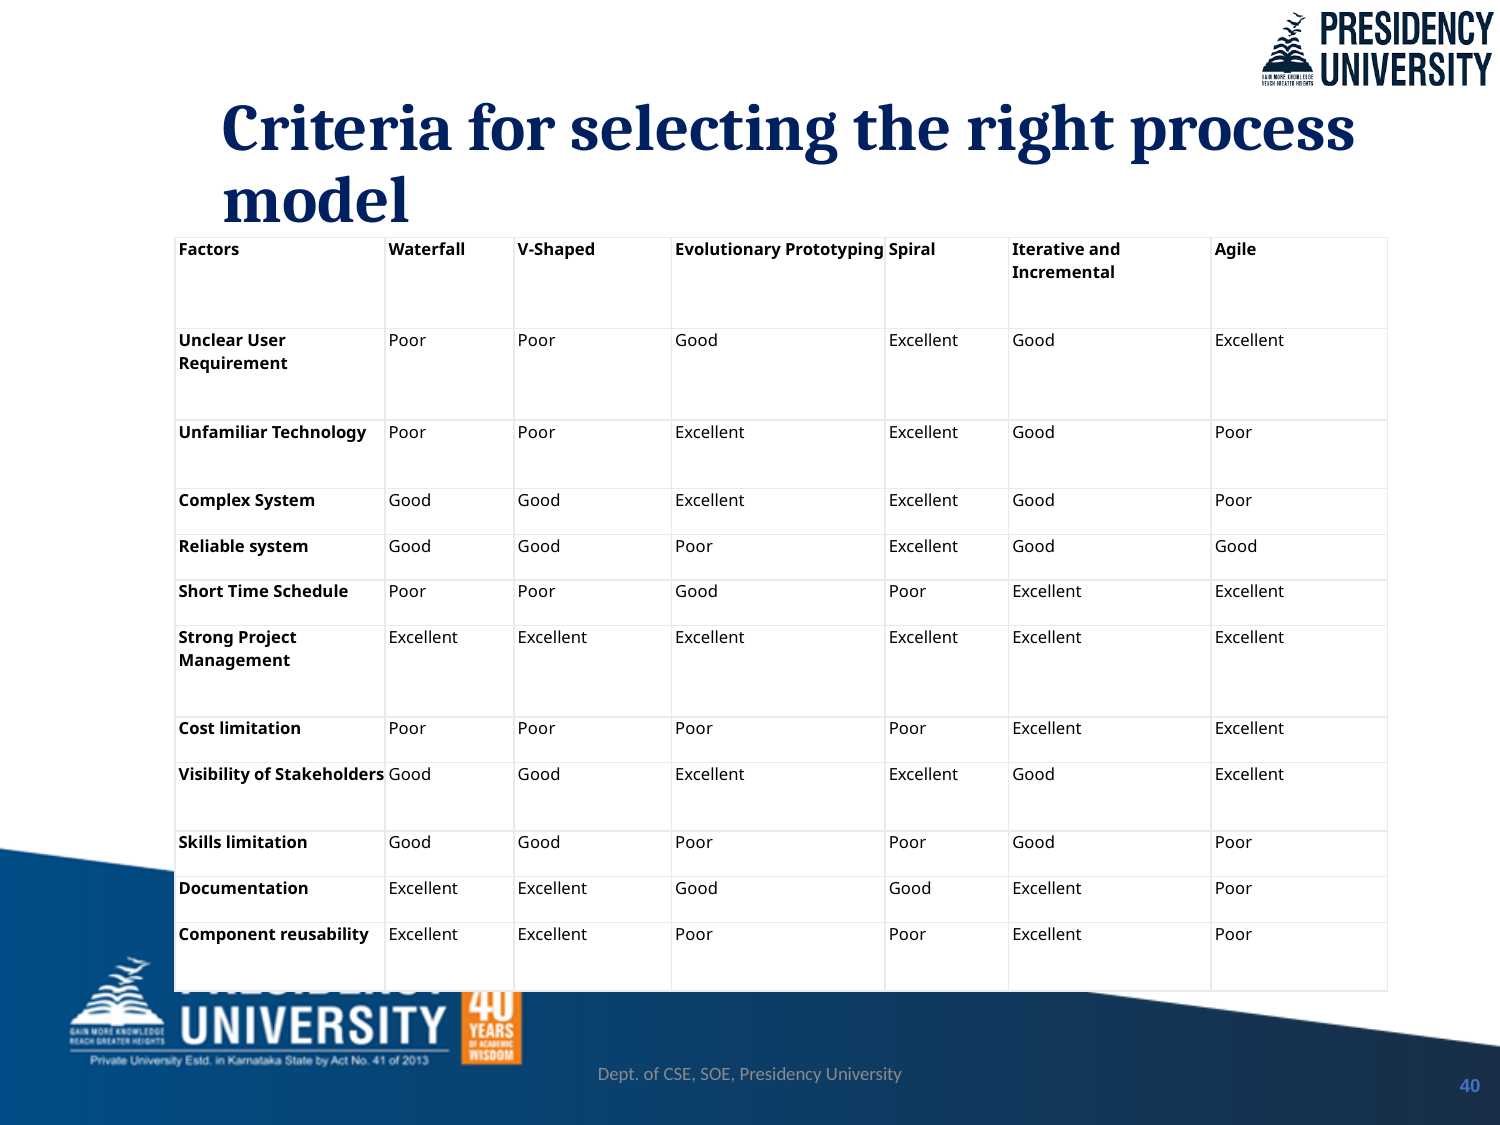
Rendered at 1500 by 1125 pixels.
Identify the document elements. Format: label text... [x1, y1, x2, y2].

table_cell Excellent [672, 489, 884, 534]
table_cell Good [672, 877, 884, 922]
table_cell Short Time Schedule [176, 581, 384, 625]
table_cell Good [672, 581, 884, 625]
table_cell Excellent [1212, 763, 1387, 830]
title Criteria for selecting the right process model [212, 66, 1406, 264]
table_cell Excellent [386, 923, 513, 990]
table_cell Excellent [515, 626, 671, 716]
table_cell Poor [886, 923, 1008, 990]
table_cell Poor [672, 832, 884, 876]
table_cell Excellent [886, 535, 1008, 579]
table_cell Good [386, 763, 513, 830]
table_cell Good [515, 832, 671, 876]
table_cell Complex System [176, 489, 384, 534]
table_header Factors [176, 238, 384, 328]
table_header Agile [1212, 238, 1387, 328]
table_cell Good [515, 489, 671, 534]
table_cell Poor [672, 535, 884, 579]
table_cell Poor [886, 581, 1008, 625]
table_cell Poor [672, 718, 884, 762]
footer Dept. of CSE, SOE, Presidency University [496, 1042, 1004, 1103]
table_header Evolutionary Prototyping [672, 238, 884, 328]
table_cell Poor [1212, 421, 1387, 488]
table_cell Poor [1212, 923, 1387, 990]
slide_number 40 [1158, 1054, 1496, 1115]
table_cell Excellent [1212, 718, 1387, 762]
table_cell Strong Project Management [176, 626, 384, 716]
table_cell Good [1009, 832, 1210, 876]
table_cell Good [515, 535, 671, 579]
table_cell Good [886, 877, 1008, 922]
table_cell Poor [1212, 489, 1387, 534]
table_cell Excellent [886, 489, 1008, 534]
table_cell Poor [386, 581, 513, 625]
table_cell Excellent [886, 626, 1008, 716]
table_cell Excellent [1009, 626, 1210, 716]
table_cell Excellent [672, 421, 884, 488]
table_cell Excellent [886, 421, 1008, 488]
table_cell Excellent [1212, 581, 1387, 625]
table_cell Excellent [515, 877, 671, 922]
table_cell Skills limitation [176, 832, 384, 876]
table_cell Excellent [1009, 581, 1210, 625]
table_header Iterative and Incremental [1009, 238, 1210, 328]
table_cell Good [1009, 329, 1210, 419]
table_cell Good [1009, 535, 1210, 579]
table_cell Poor [515, 718, 671, 762]
table_cell Poor [1212, 877, 1387, 922]
table_cell Excellent [1009, 718, 1210, 762]
table_cell Good [386, 832, 513, 876]
table_cell Good [515, 763, 671, 830]
table_cell Poor [515, 581, 671, 625]
table_cell Poor [386, 718, 513, 762]
table_cell Excellent [386, 626, 513, 716]
table_cell Documentation [176, 877, 384, 922]
table_cell Excellent [1009, 877, 1210, 922]
table_cell Good [1009, 421, 1210, 488]
table_cell Poor [886, 832, 1008, 876]
table_cell Excellent [886, 329, 1008, 419]
table_cell Good [386, 489, 513, 534]
table_header Waterfall [386, 238, 513, 328]
table_cell Excellent [1212, 626, 1387, 716]
table_cell Excellent [386, 877, 513, 922]
table_cell Poor [515, 421, 671, 488]
table_cell Poor [1212, 832, 1387, 876]
table_cell Poor [386, 329, 513, 419]
table_cell Good [1009, 763, 1210, 830]
table_cell Poor [672, 923, 884, 990]
table_cell Good [1009, 489, 1210, 534]
table_cell Unfamiliar Technology [176, 421, 384, 488]
table_cell Excellent [1212, 329, 1387, 419]
table_cell Poor [386, 421, 513, 488]
picture [0, 845, 1500, 1125]
table_cell Excellent [515, 923, 671, 990]
table_cell Good [1212, 535, 1387, 579]
picture [1254, 0, 1500, 96]
table_header V-Shaped [515, 238, 671, 328]
table_header Spiral [886, 238, 1008, 328]
table_cell Unclear User Requirement [176, 329, 384, 419]
table_cell Poor [886, 718, 1008, 762]
table_cell Poor [515, 329, 671, 419]
table_cell Cost limitation [176, 718, 384, 762]
table_cell Visibility of Stakeholders [176, 763, 384, 830]
table_cell Excellent [672, 763, 884, 830]
table_cell Good [386, 535, 513, 579]
table_cell Reliable system [176, 535, 384, 579]
table_cell Good [672, 329, 884, 419]
table_cell Component reusability [176, 923, 384, 990]
table_cell Excellent [1009, 923, 1210, 990]
table_cell Excellent [886, 763, 1008, 830]
table_cell Excellent [672, 626, 884, 716]
